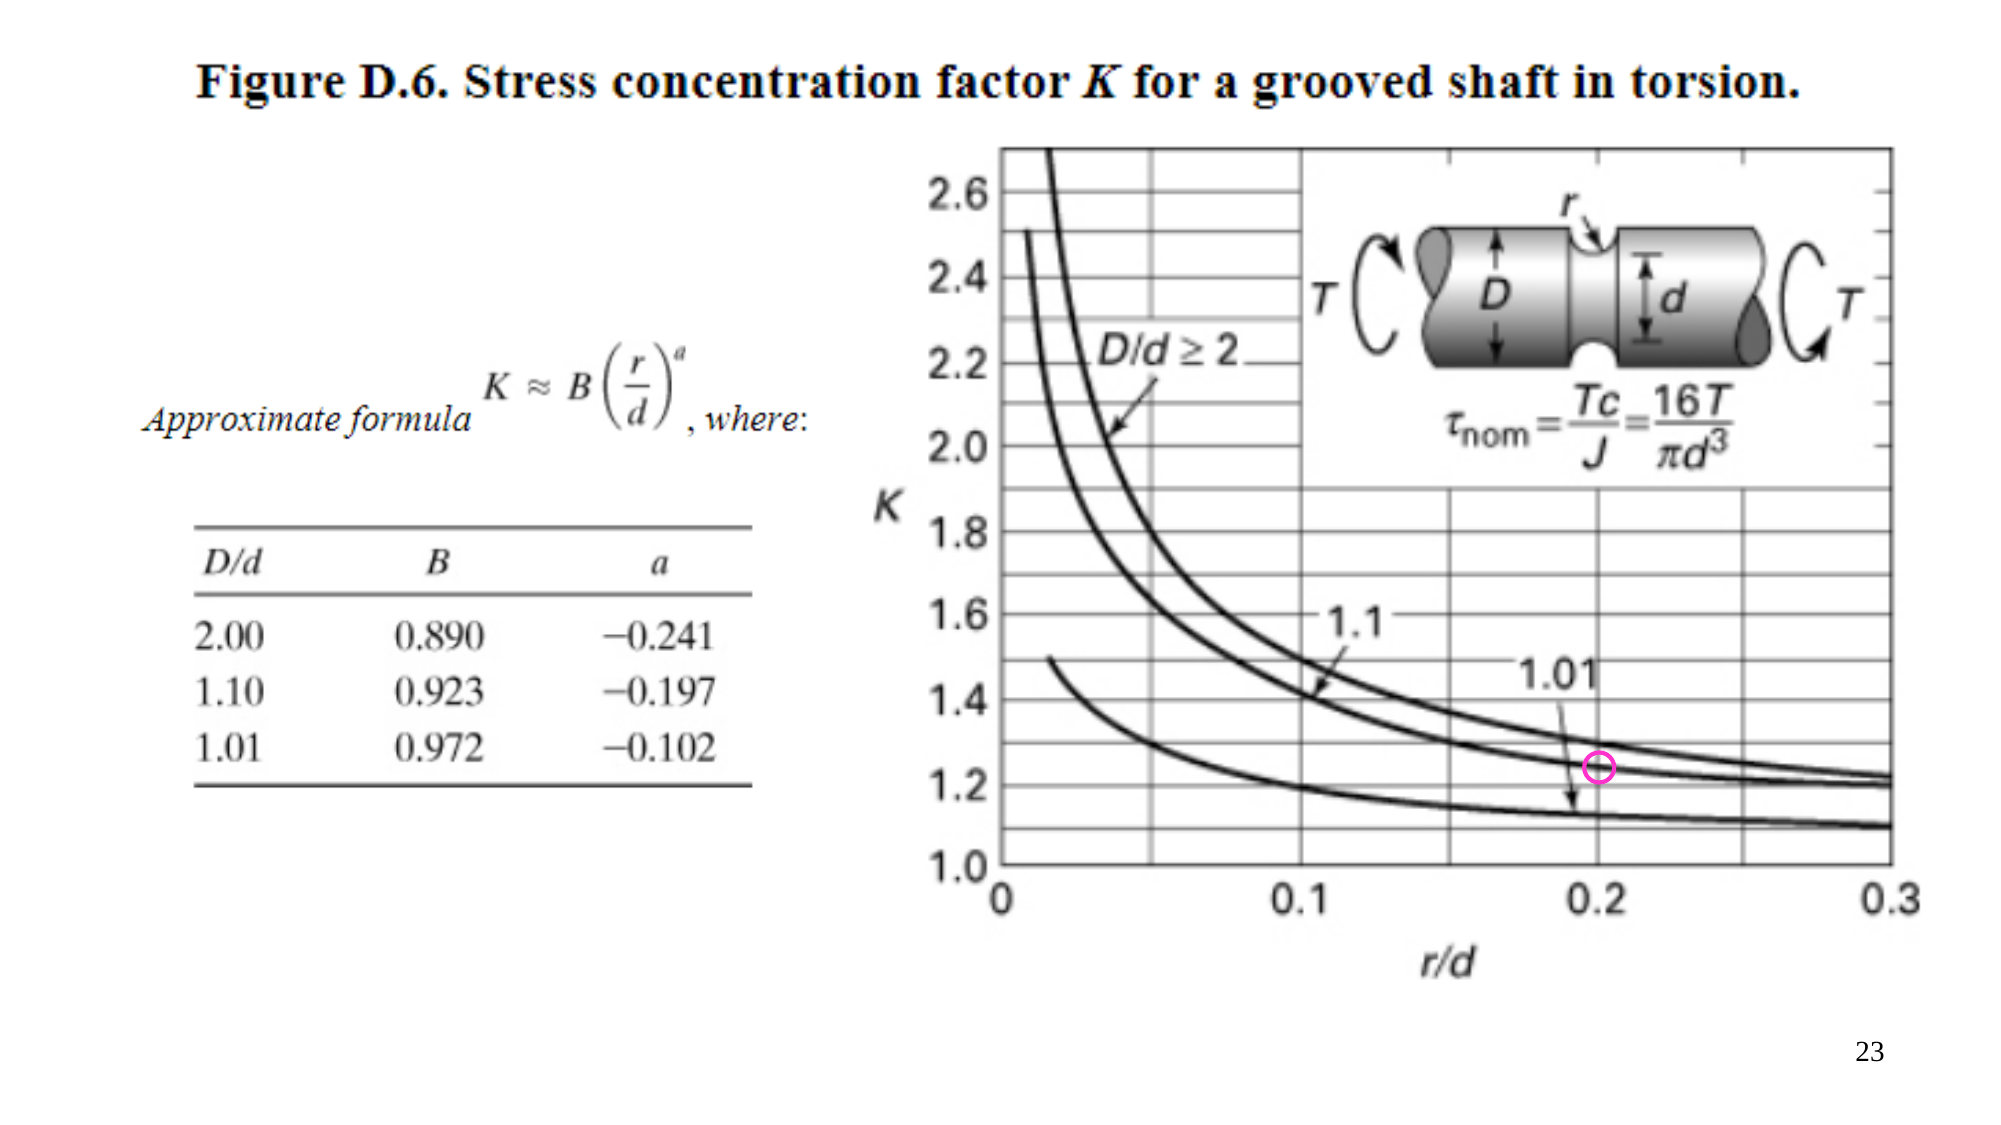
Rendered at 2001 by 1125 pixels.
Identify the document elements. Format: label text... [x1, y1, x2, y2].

picture [137, 49, 1946, 1001]
slide_number 23 [1433, 1024, 1901, 1103]
